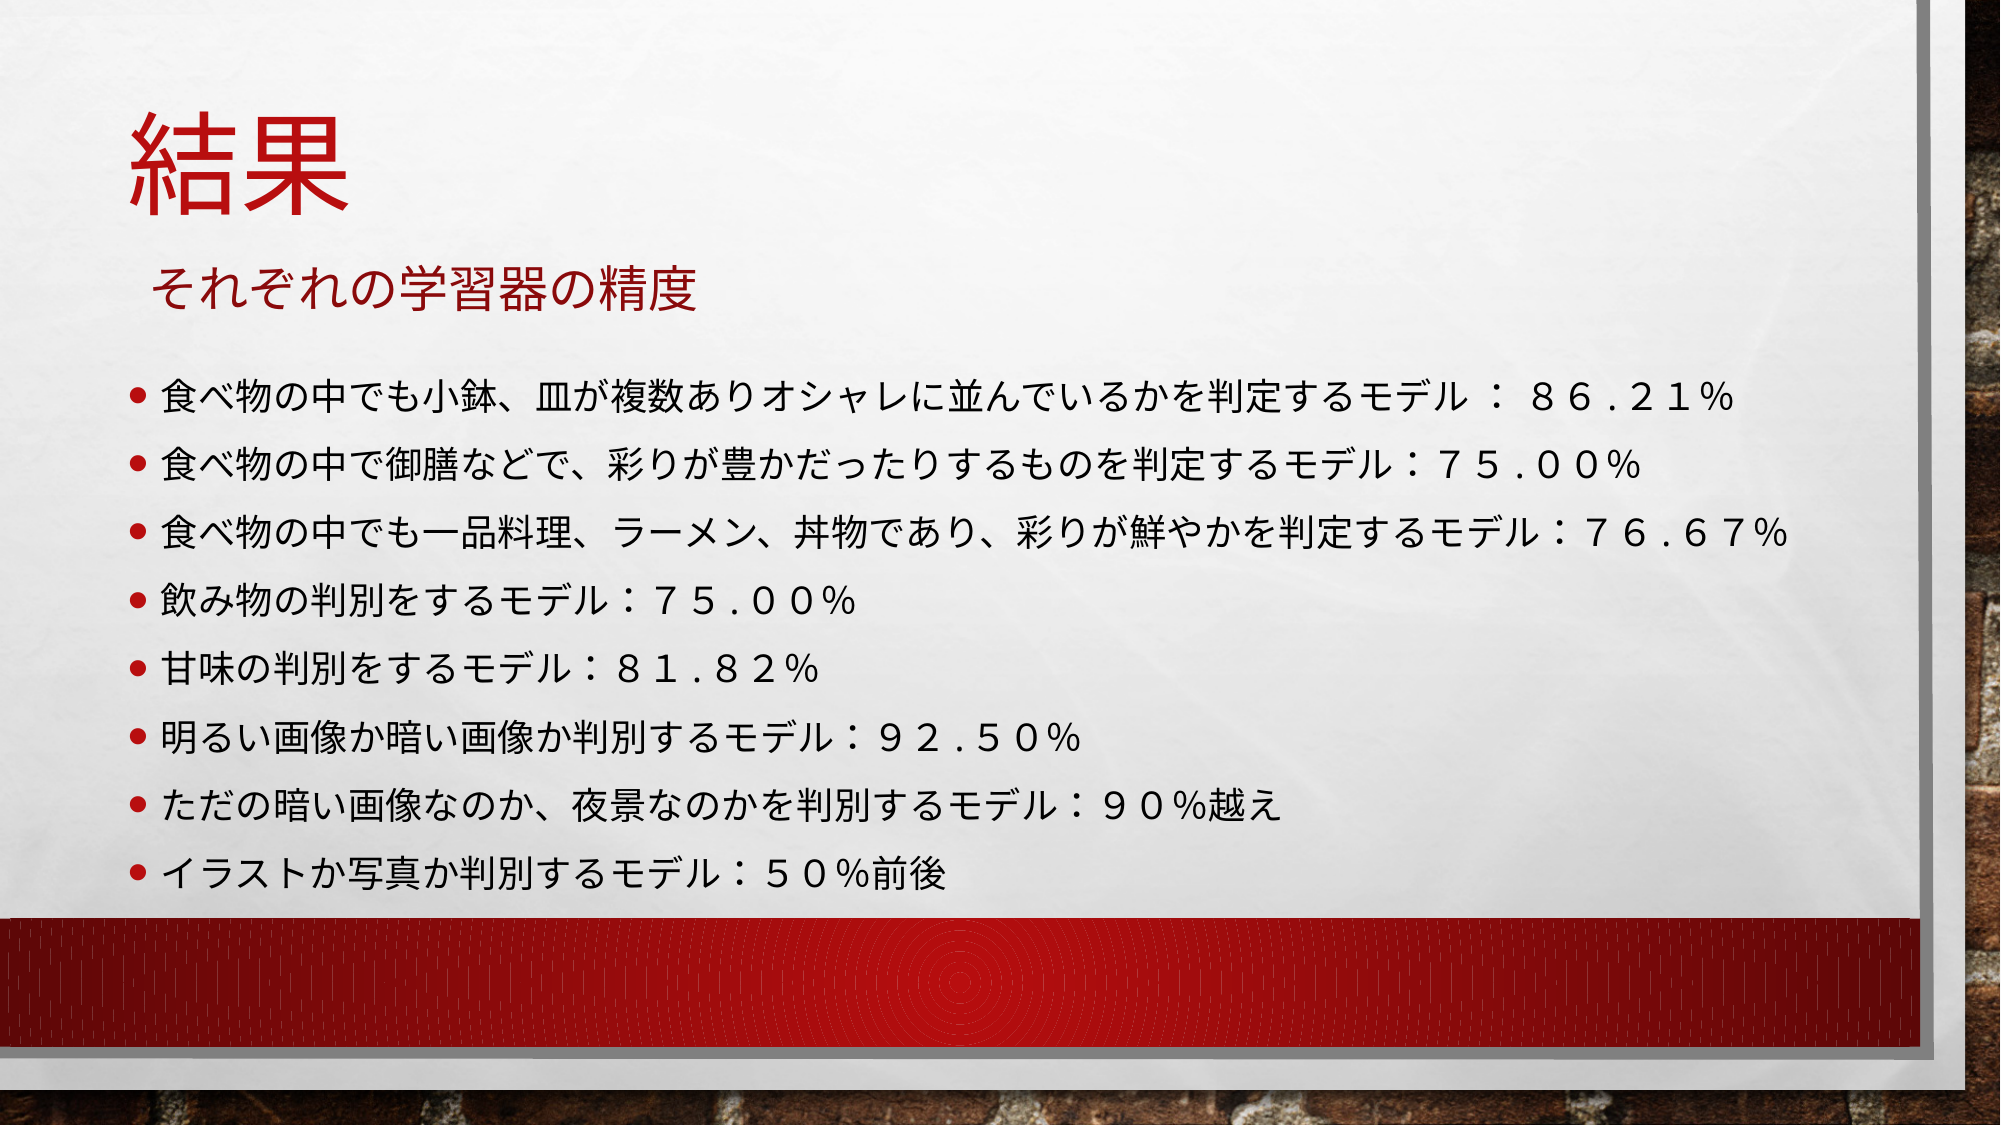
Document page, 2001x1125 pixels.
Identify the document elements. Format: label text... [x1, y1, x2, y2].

list 食べ物の中でも小鉢、皿が複数ありオシャレに並んでいるかを判定するモデル ： ８６.２１％ 食べ物の中で御膳などで、彩りが豊かだったりするものを判定するモデル：７５.００％ 食べ物の中でも一品料理、ラーメン、丼物であり、彩りが鮮やかを判定するモデル：７６.６７％ 飲み物の判別をするモデル：７５.００％ 甘味の判別をするモデル：８１.８２％ 明るい画像か暗い画像か判別するモデル：９２.５０％ ただの暗い画像なのか、夜景なのかを判別するモデル：９０％越え イラストか写真か判別するモデル：５０％前後 [112, 287, 1818, 968]
text_box それぞれの学習器の精度 [133, 250, 714, 370]
picture [0, 0, 2000, 1125]
title 結果 [112, 76, 1818, 265]
